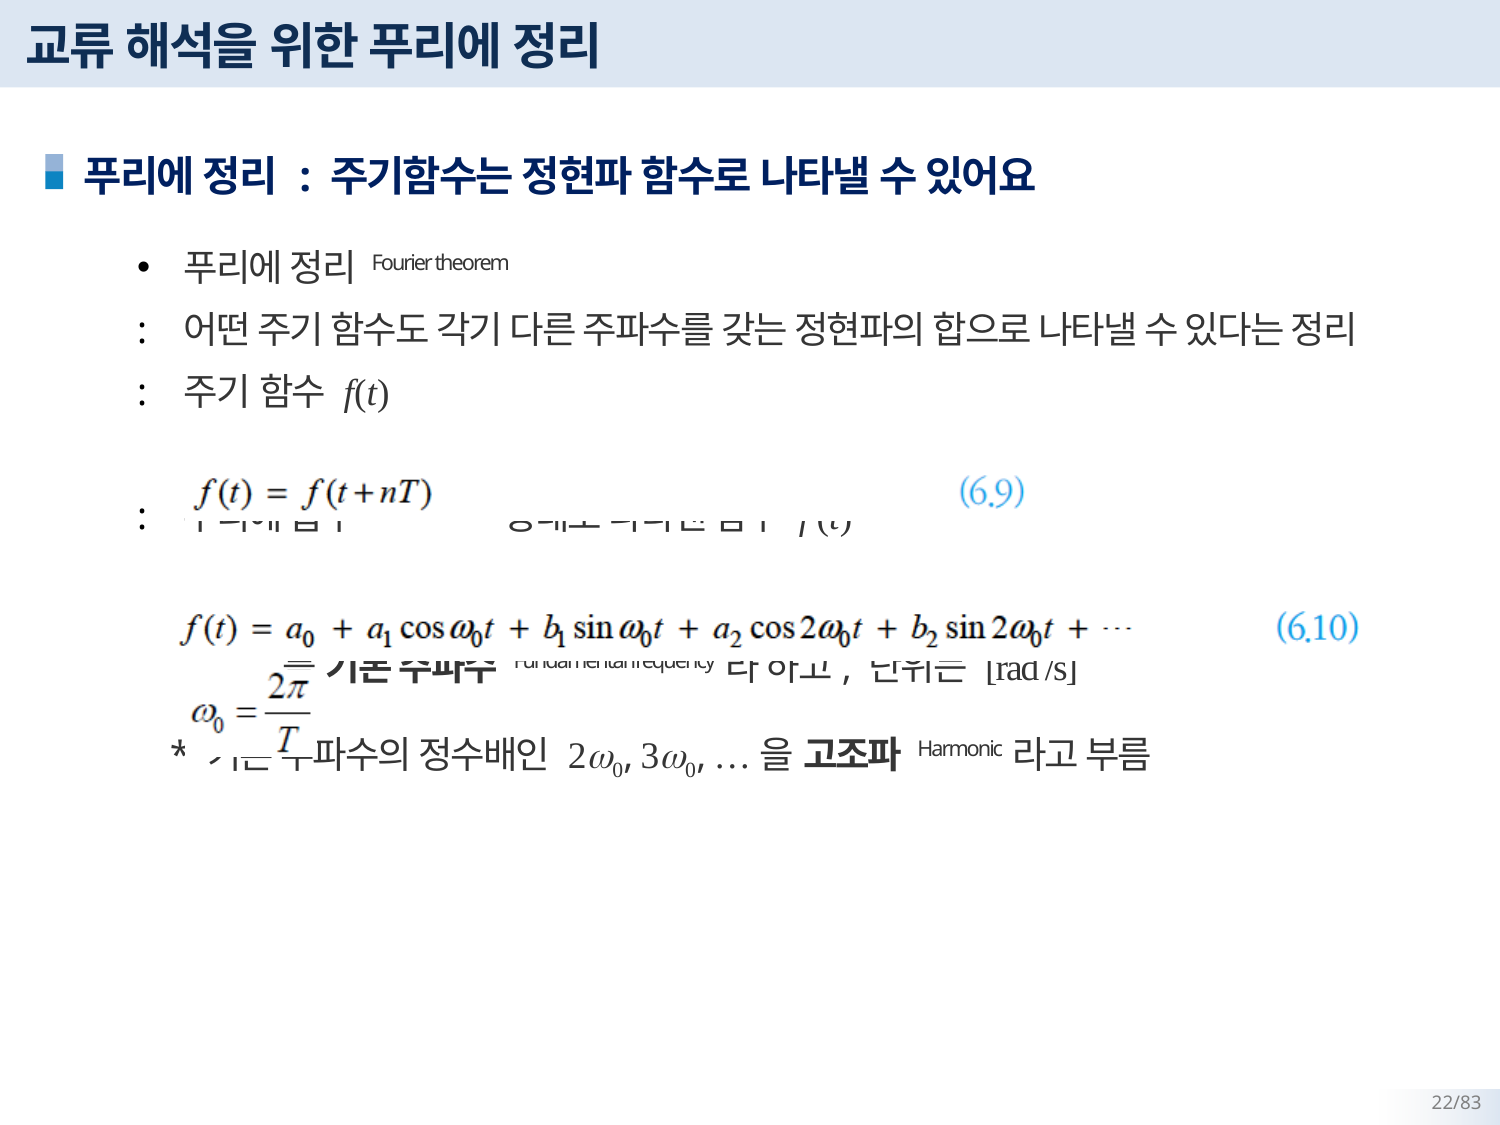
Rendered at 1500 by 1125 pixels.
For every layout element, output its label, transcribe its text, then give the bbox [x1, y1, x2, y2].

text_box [45, 136, 1450, 204]
picture [185, 467, 1034, 521]
picture [185, 670, 318, 757]
picture [170, 604, 1365, 662]
title 교류 해석을 위한 푸리에 정리 [10, 5, 1288, 84]
text_box 푸리에 정리 Fourier theorem 어떤 주기 함수도 각기 다른 주파수를 갖는 정현파의 합으로 나타낼 수 있다는 정리 주기 함수 f(t) 푸리에 급수 Fourier series 형태로 나타낸 함수 f (t) 를 기본 주파수 Fundamental frequency라 하고, 단위는 [rad /s] * 기본 주파수의 정수배인 2w0, 3w0, …을 고조파 Harmonic라고 부름 [122, 232, 1412, 790]
